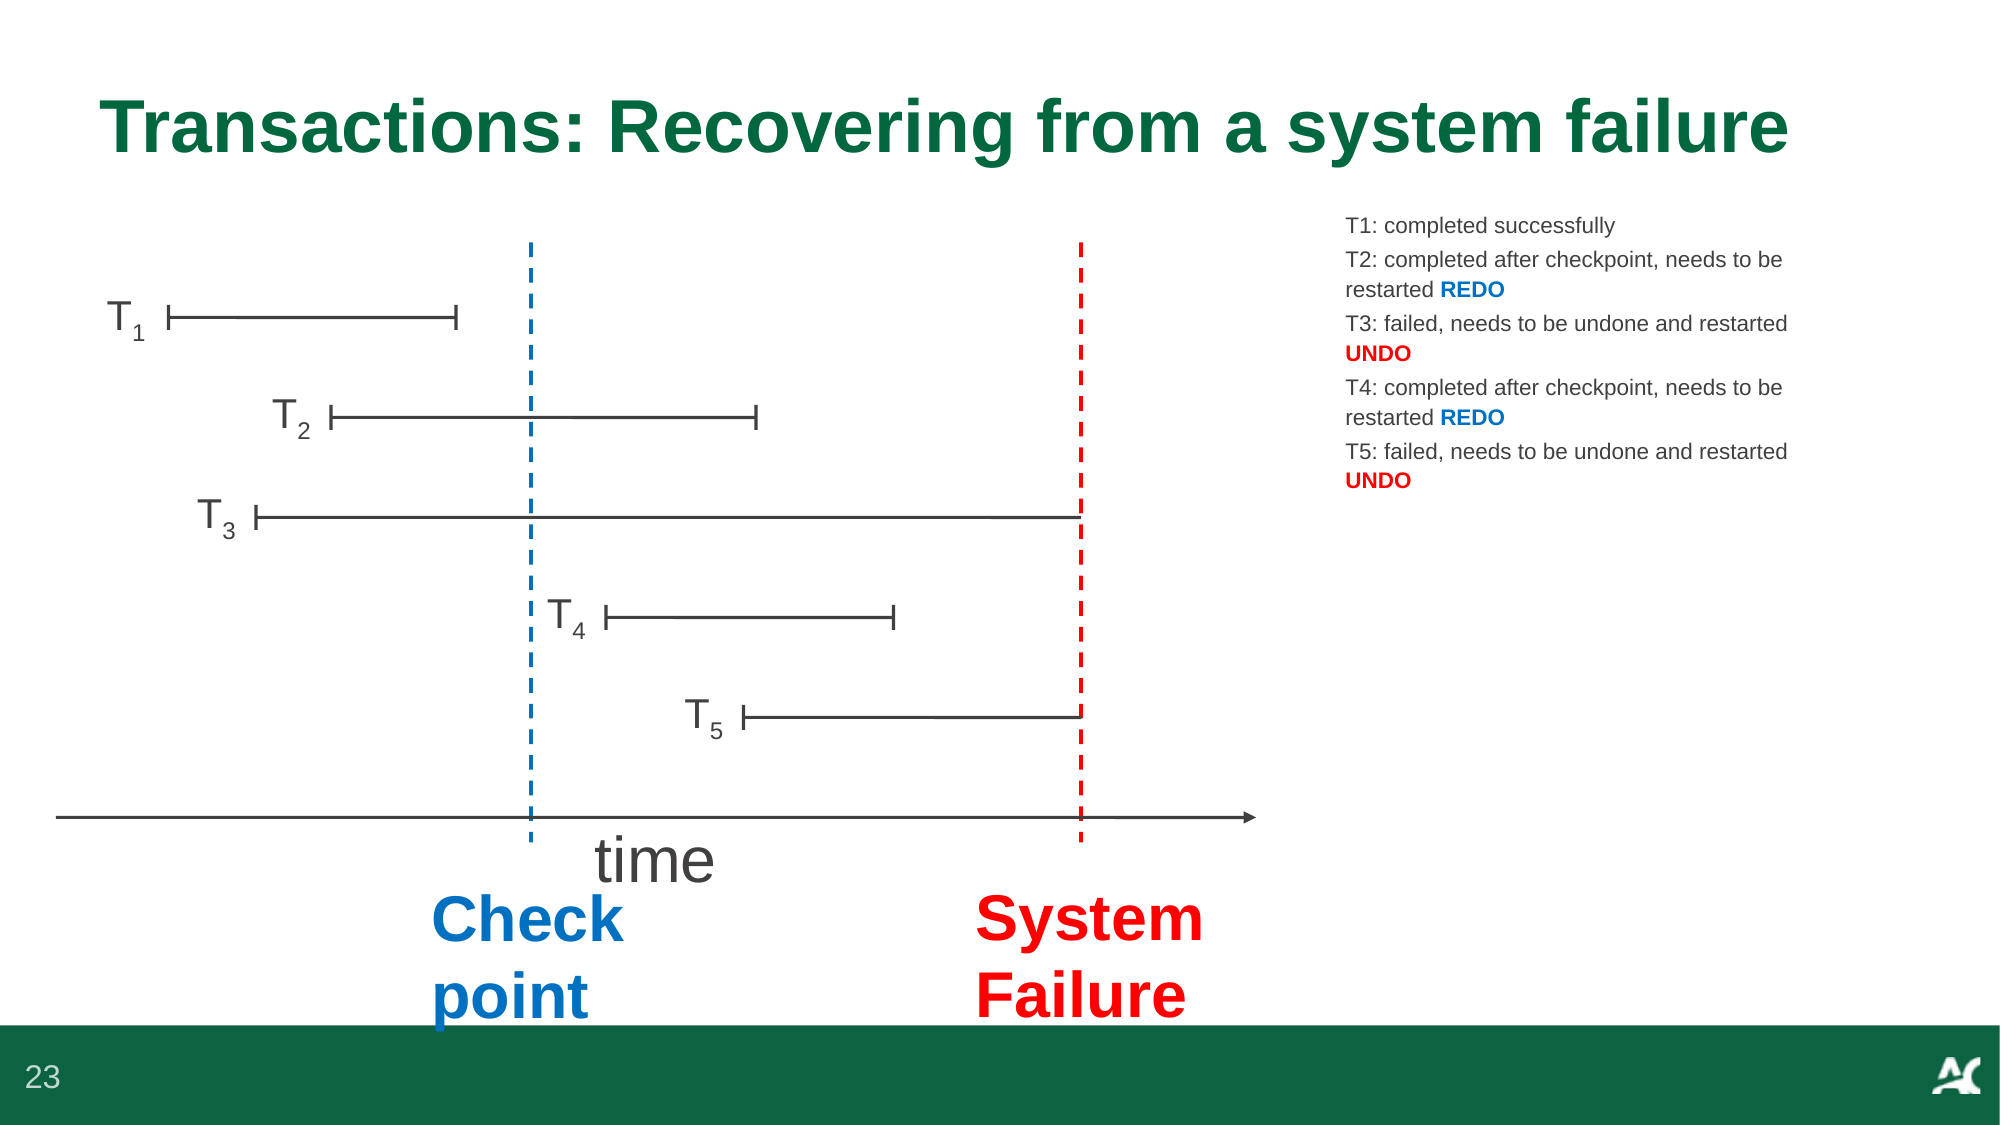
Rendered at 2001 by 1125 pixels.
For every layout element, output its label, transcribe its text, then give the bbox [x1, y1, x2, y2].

text_box T1 [91, 281, 161, 354]
title Transactions: Recovering from a system failure [99, 94, 1910, 259]
text_box T3 [182, 479, 251, 552]
text_box System Failure [960, 868, 1250, 1039]
text_box T1: completed successfully T2: completed after checkpoint, needs to be restarted REDO T3: failed, needs to be undone and restarted UNDO T4: completed after checkpoint, needs to be restarted REDO T5: failed, needs to be undone and restarted UNDO [1285, 148, 1858, 818]
text_box T5 [669, 679, 739, 752]
text_box Checkpoint [416, 869, 646, 1039]
text_box time [55, 811, 1256, 824]
slide_number 23 [24, 1045, 90, 1106]
text_box T2 [257, 379, 326, 452]
text_box T4 [532, 579, 601, 652]
